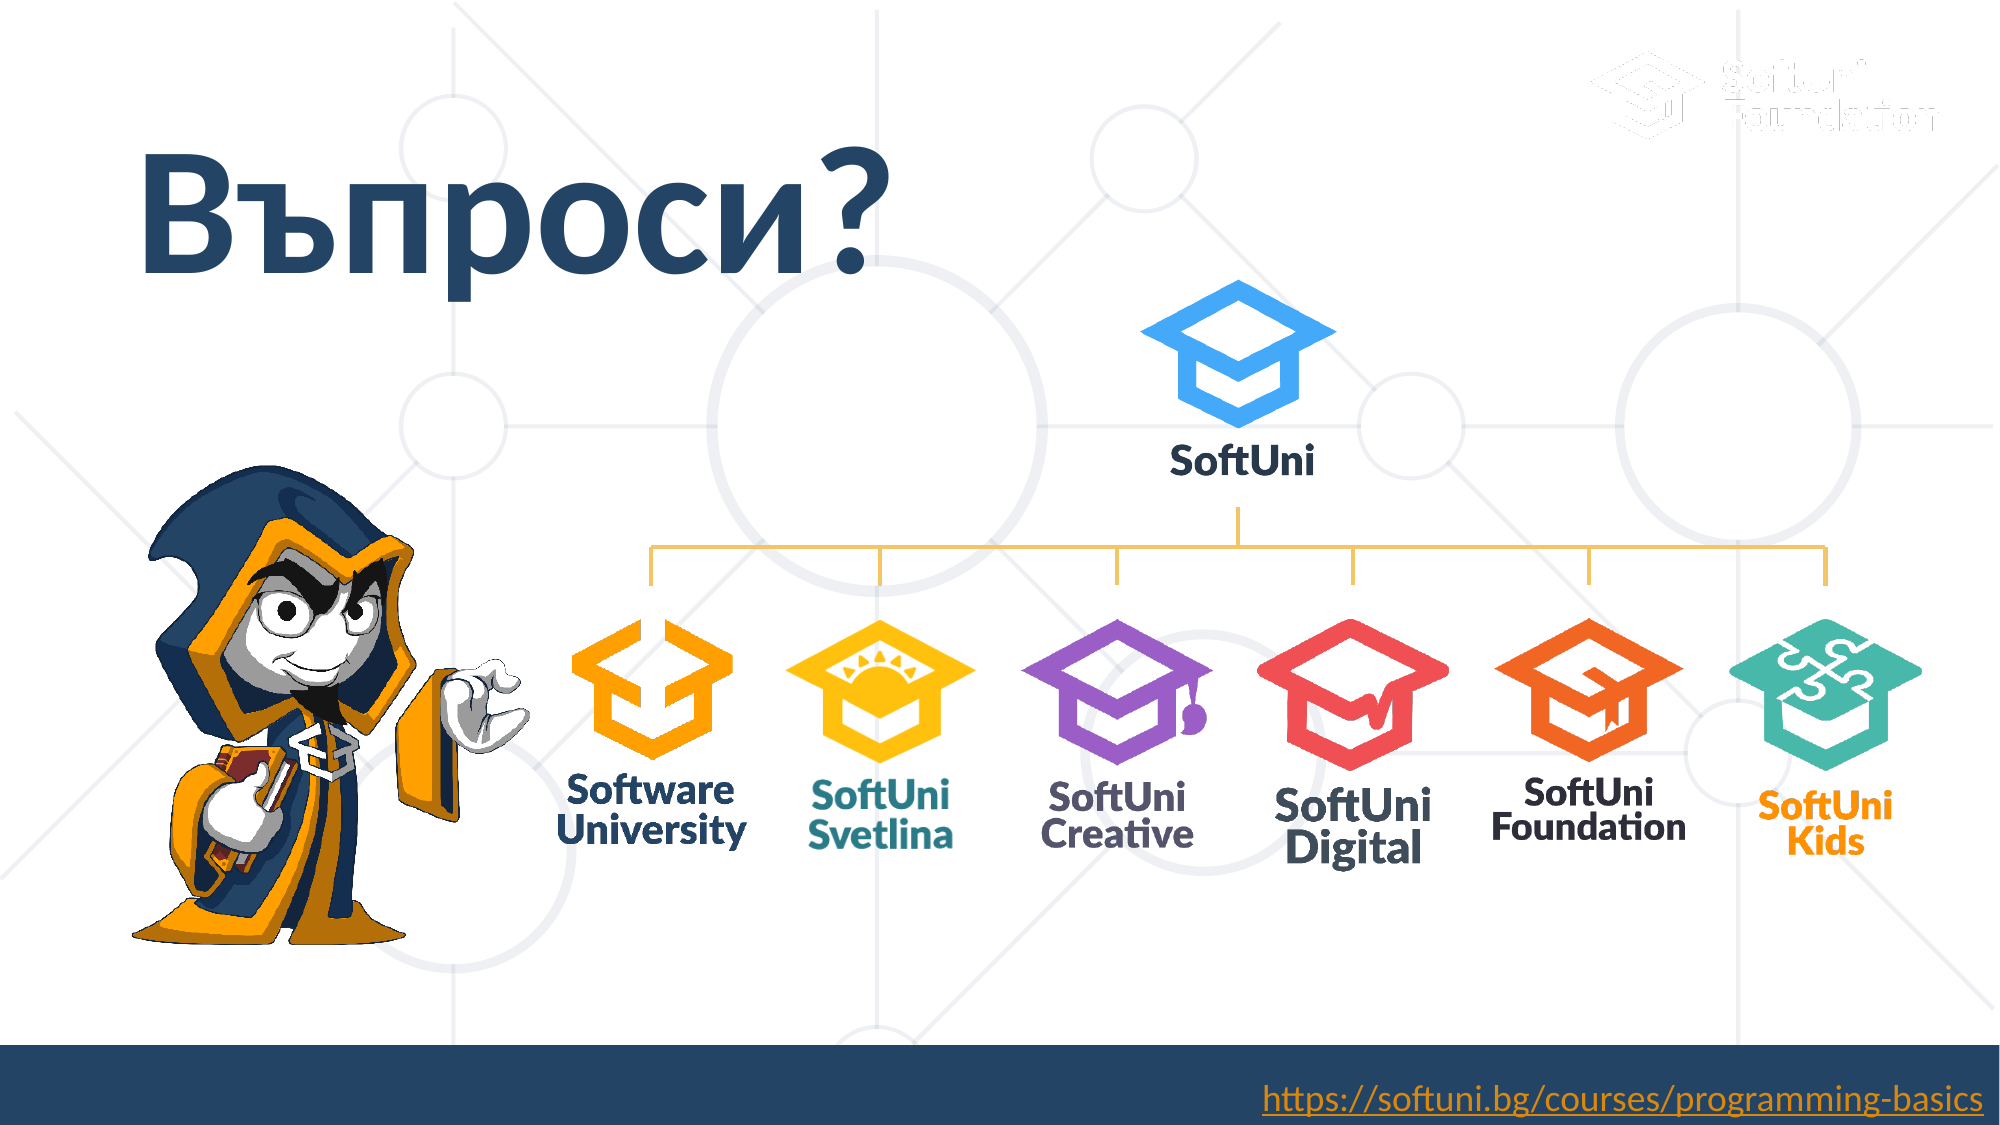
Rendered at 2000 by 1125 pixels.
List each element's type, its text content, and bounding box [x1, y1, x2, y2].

picture [1590, 51, 1939, 139]
picture [1139, 279, 1337, 476]
picture [1021, 619, 1213, 848]
picture [1729, 619, 1922, 855]
picture [785, 619, 977, 850]
picture [37, 364, 747, 1045]
list https://softuni.bg/courses/programming-basics [282, 1065, 2000, 1125]
picture [1257, 619, 1449, 877]
picture [1493, 618, 1685, 840]
